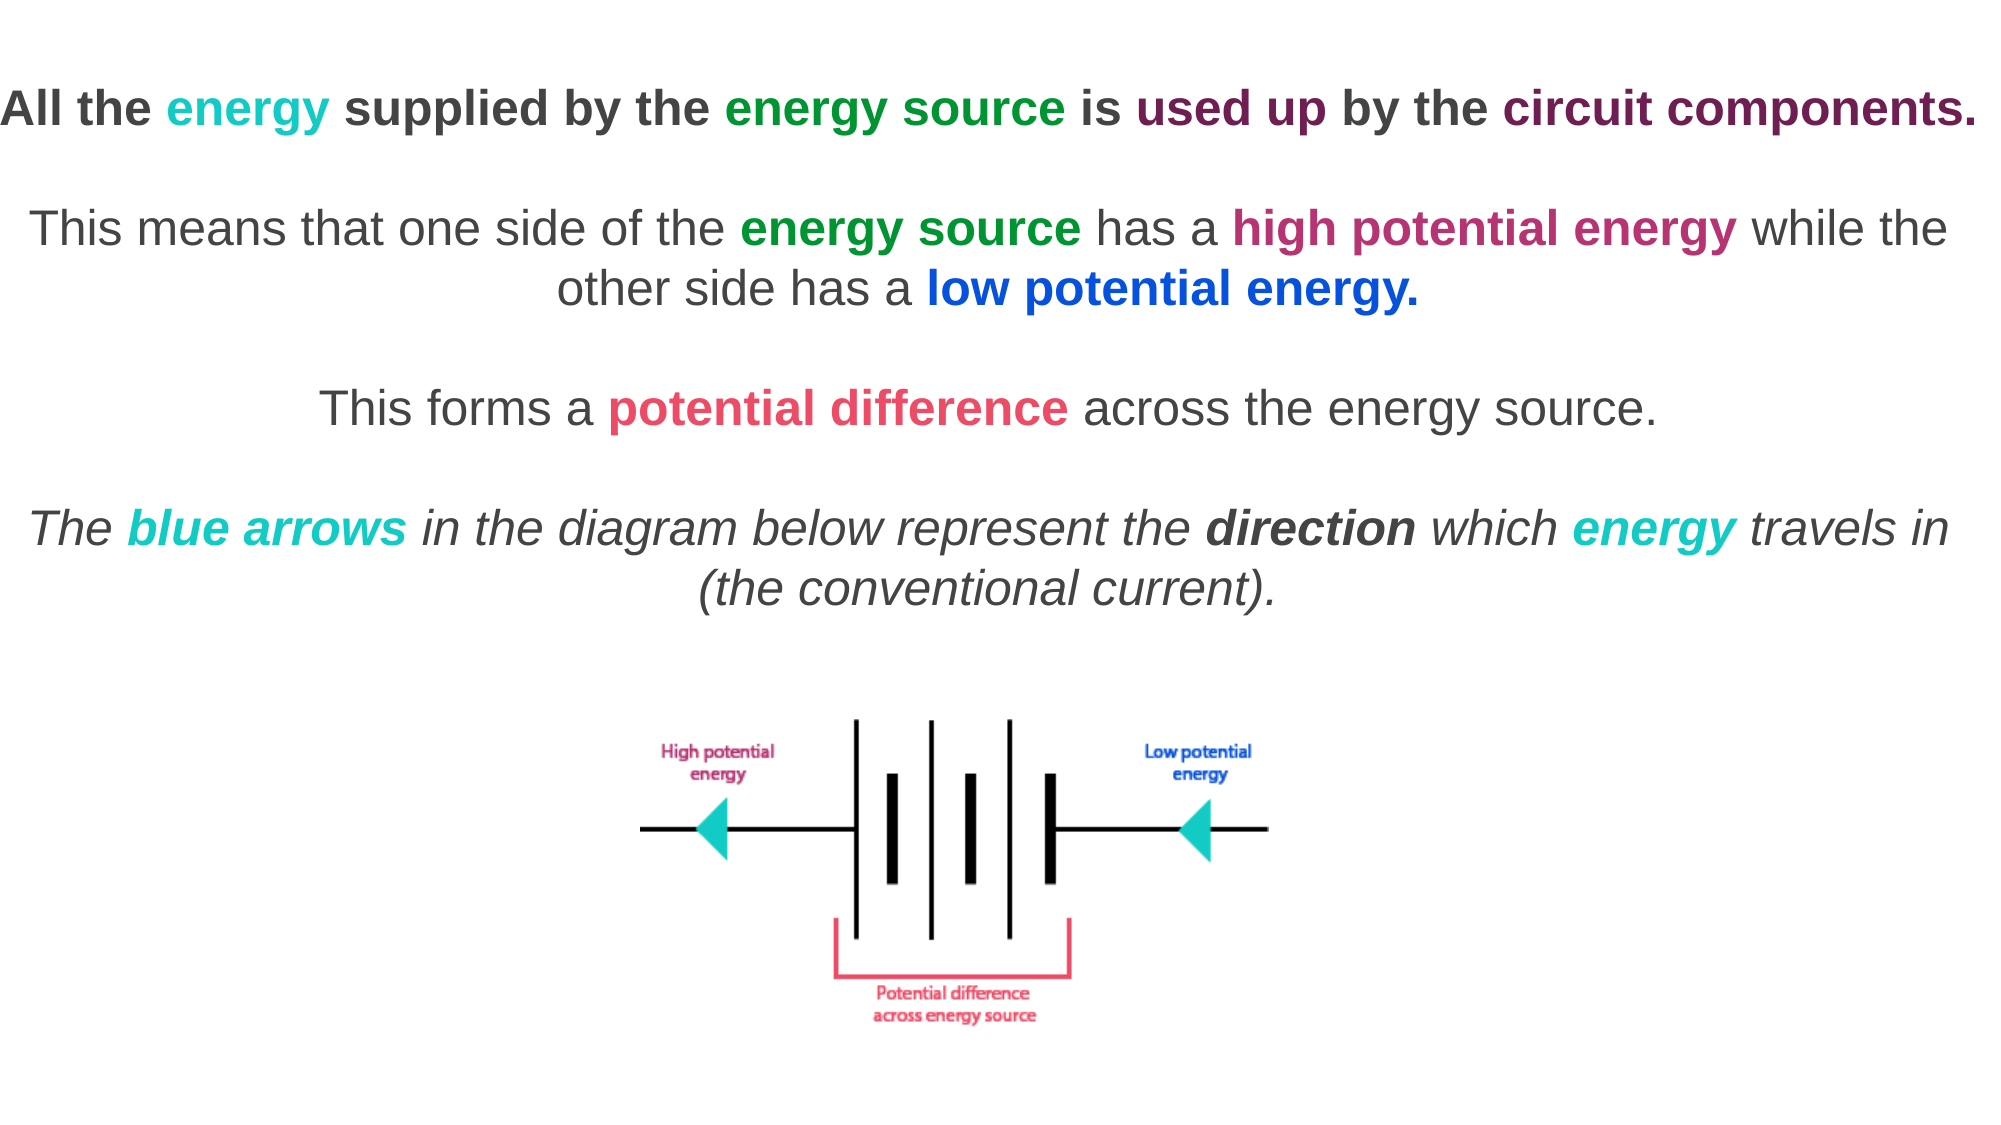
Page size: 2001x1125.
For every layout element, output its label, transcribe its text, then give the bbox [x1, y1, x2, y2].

picture [640, 719, 1269, 1028]
text_box All the energy supplied by the energy source is used up by the circuit components. This means that one side of the energy source has a high potential energy while the other side has a low potential energy. This forms a potential difference across the energy source. The blue arrows in the diagram below represent the direction which energy travels in (the conventional current). [0, 68, 2000, 623]
